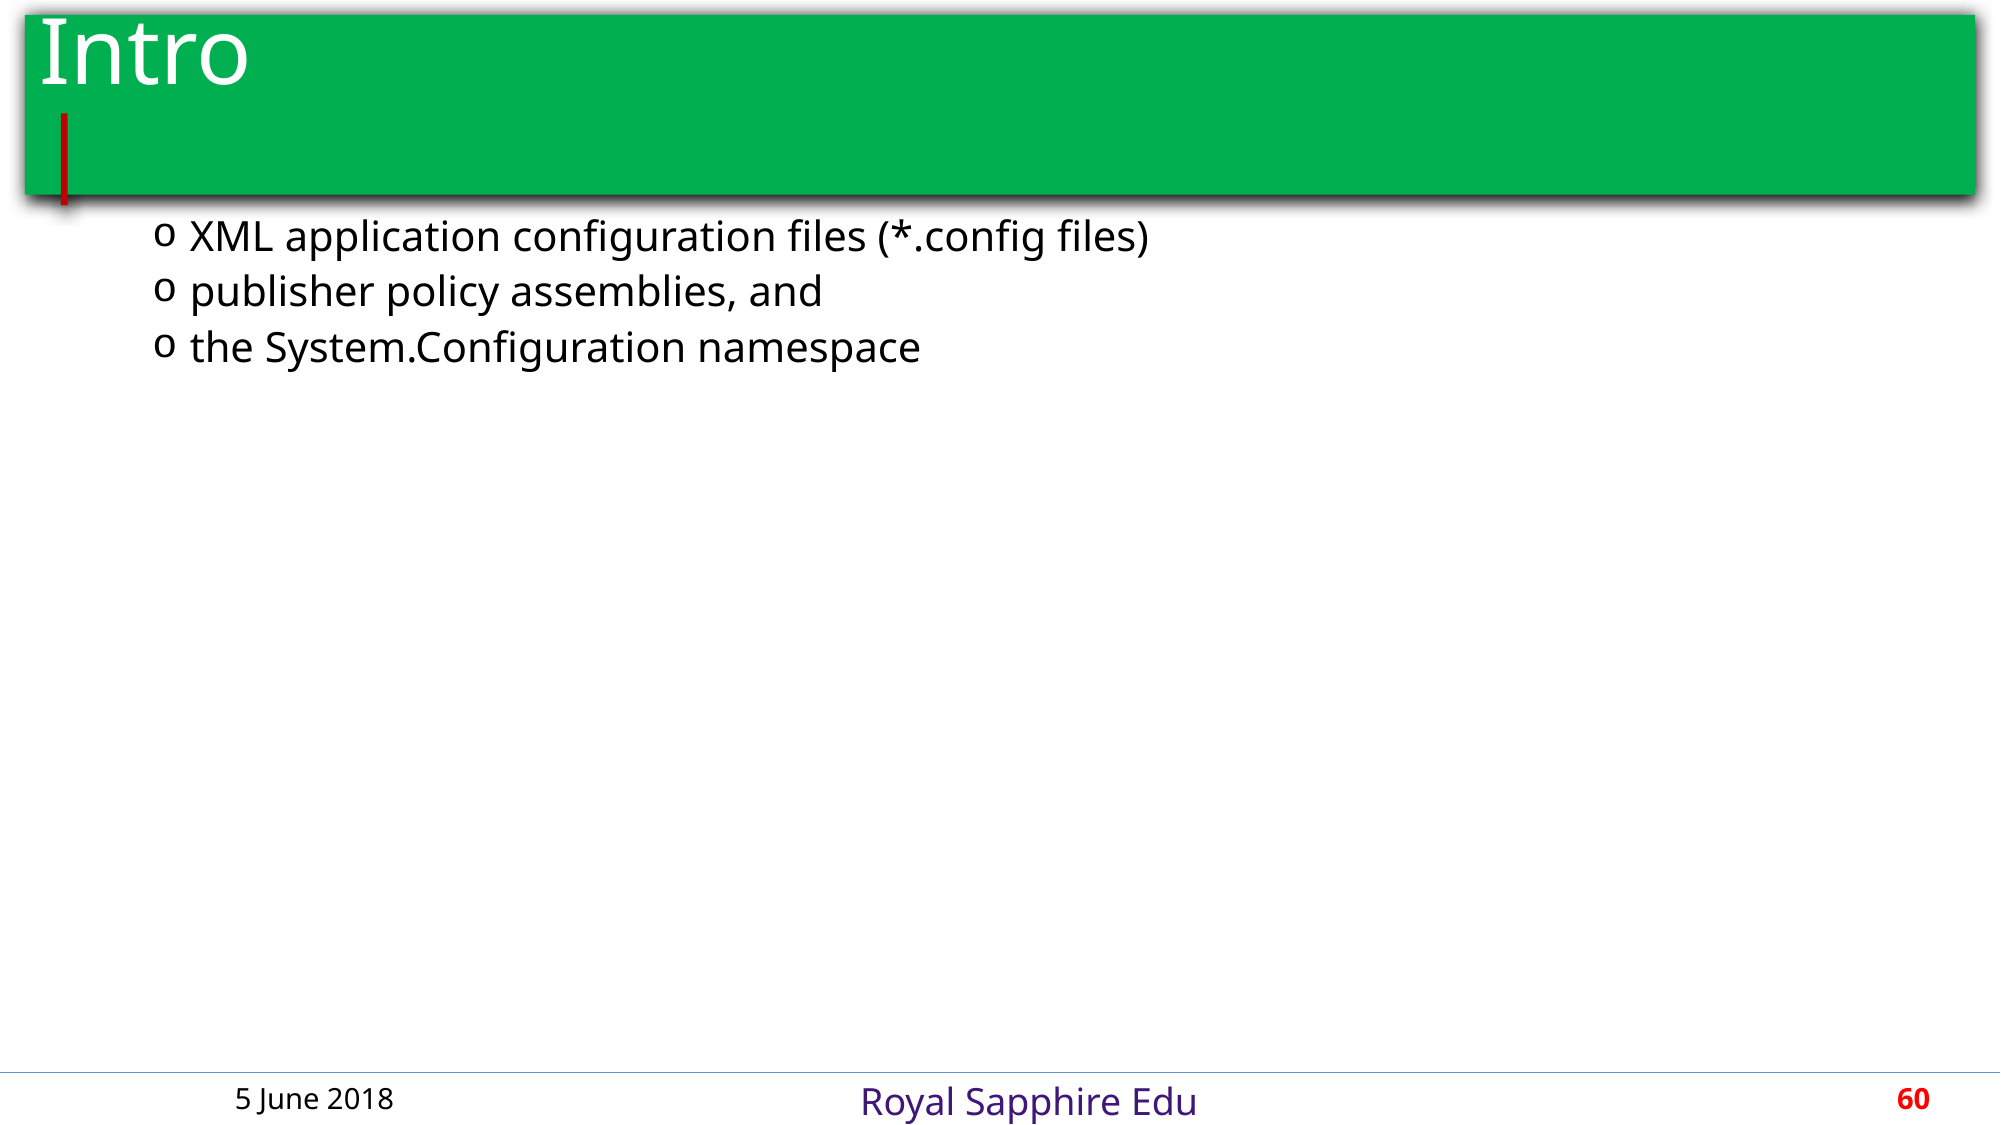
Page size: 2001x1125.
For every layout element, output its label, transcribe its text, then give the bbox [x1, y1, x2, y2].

slide_number 60 [1495, 1072, 1946, 1115]
list XML application configuration files (*.config files) publisher policy assemblies, and the System.Configuration namespace [24, 208, 1975, 1063]
title Intro | [24, 14, 1975, 195]
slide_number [220, 1072, 671, 1115]
